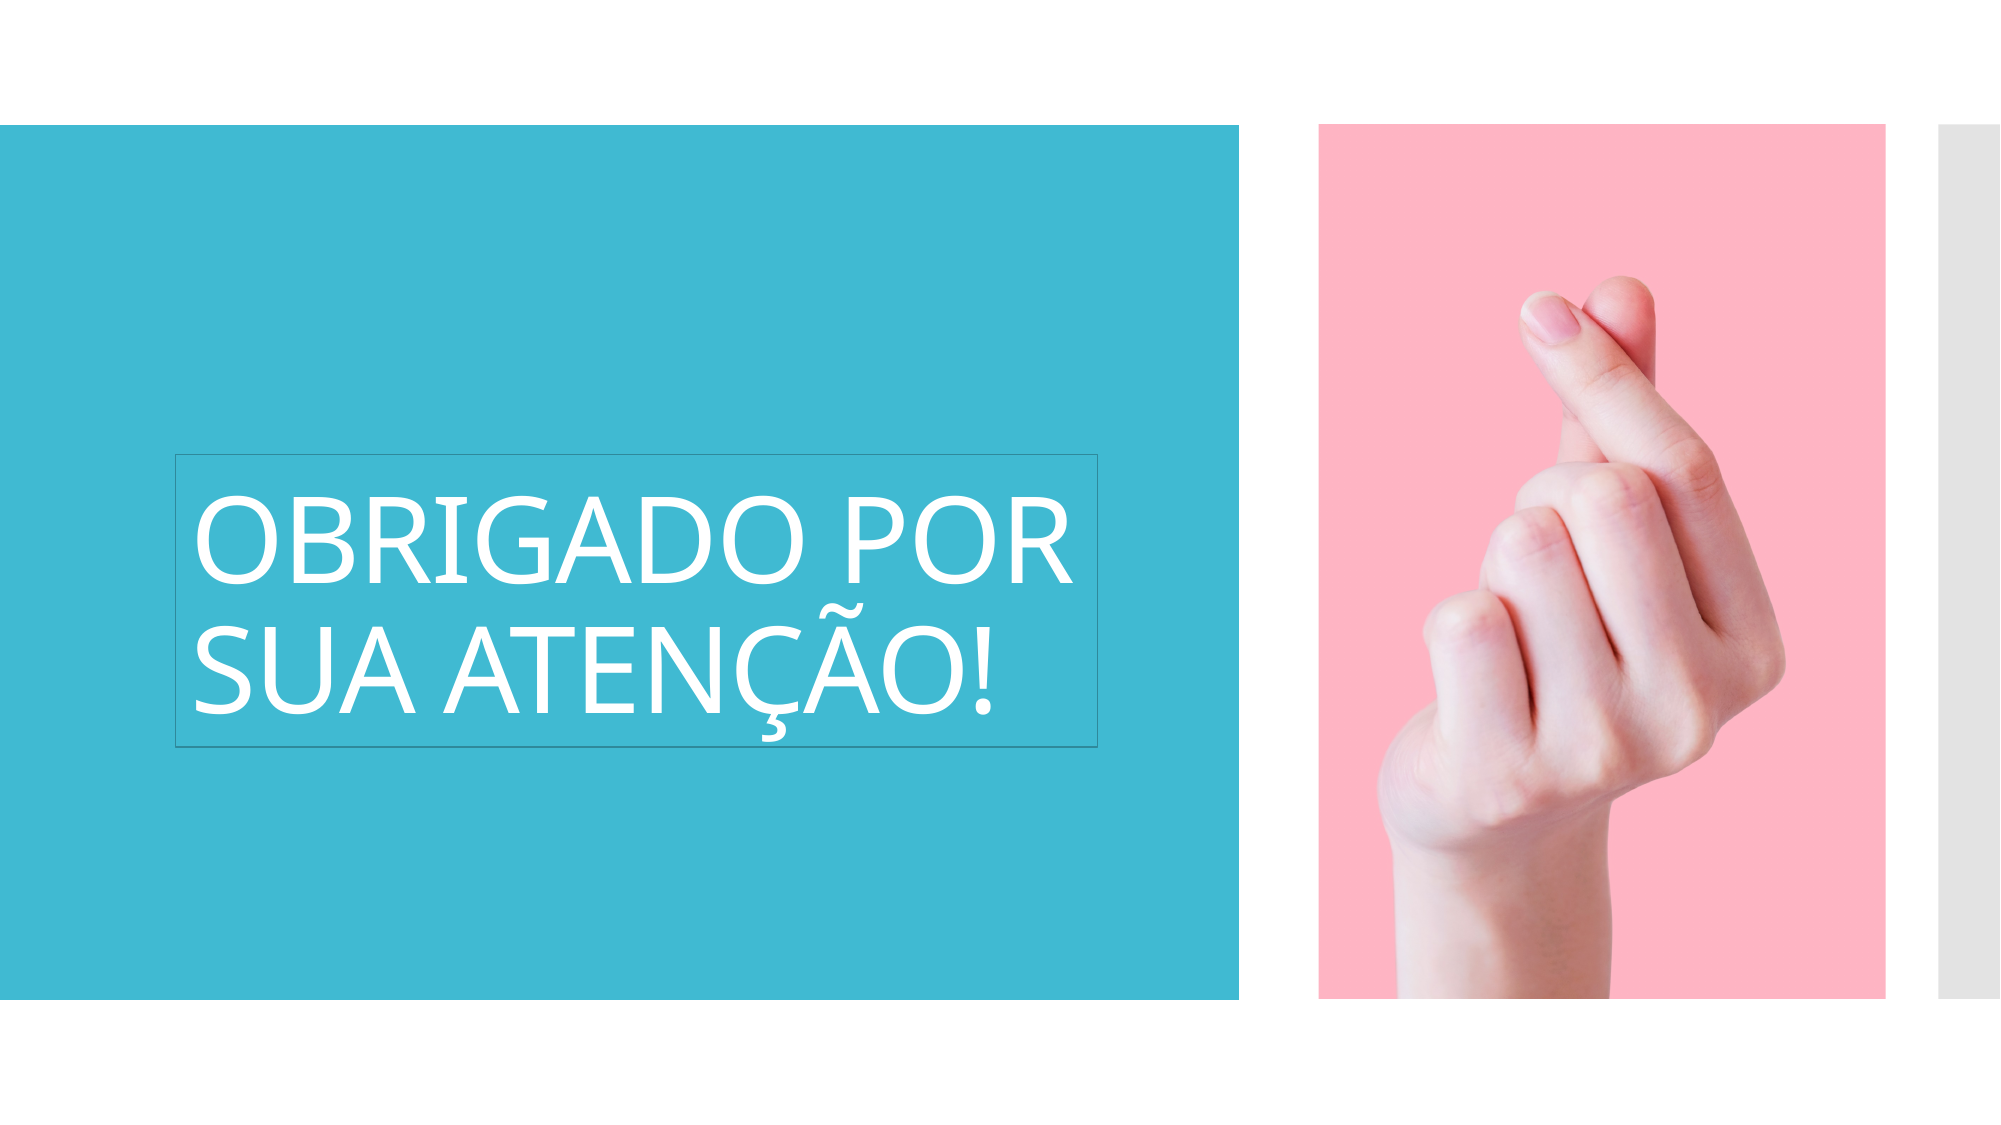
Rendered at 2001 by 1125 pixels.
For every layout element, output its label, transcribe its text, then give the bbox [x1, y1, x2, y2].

text_box OBRIGADO POR SUA ATENÇÃO! [175, 454, 1098, 748]
text_box [1937, 124, 2000, 1000]
text_box [0, 124, 1240, 1001]
text_box [0, 0, 2000, 1125]
picture [1318, 124, 1886, 1000]
